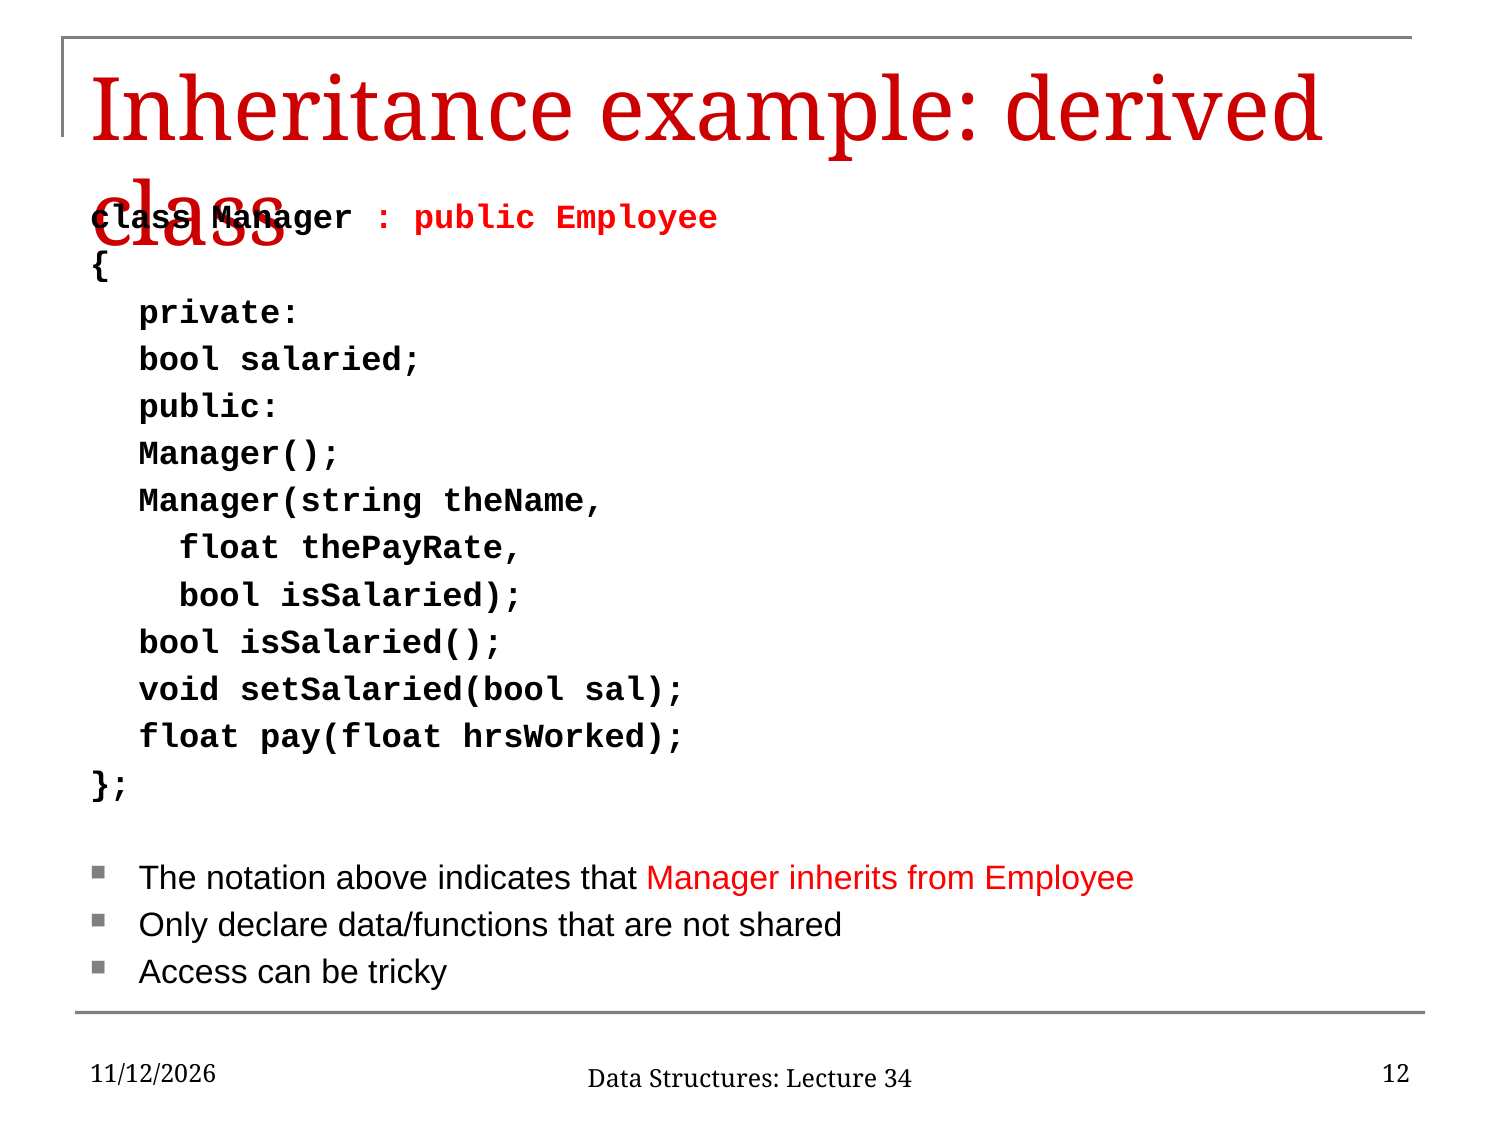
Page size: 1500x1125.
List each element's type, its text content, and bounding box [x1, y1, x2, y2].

list class Manager : public Employee { private: bool salaried; public: Manager(); Manager(string theName, float thePayRate, bool isSalaried); bool isSalaried(); void setSalaried(bool sal); float pay(float hrsWorked); }; The notation above indicates that Manager inherits from Employee Only declare data/functions that are not shared Access can be tricky [75, 187, 1425, 1006]
title Inheritance example: derived class [75, 45, 1425, 163]
footer Data Structures: Lecture 34 [512, 1024, 988, 1101]
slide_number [74, 1023, 426, 1100]
slide_number 12 [1074, 1023, 1426, 1100]
